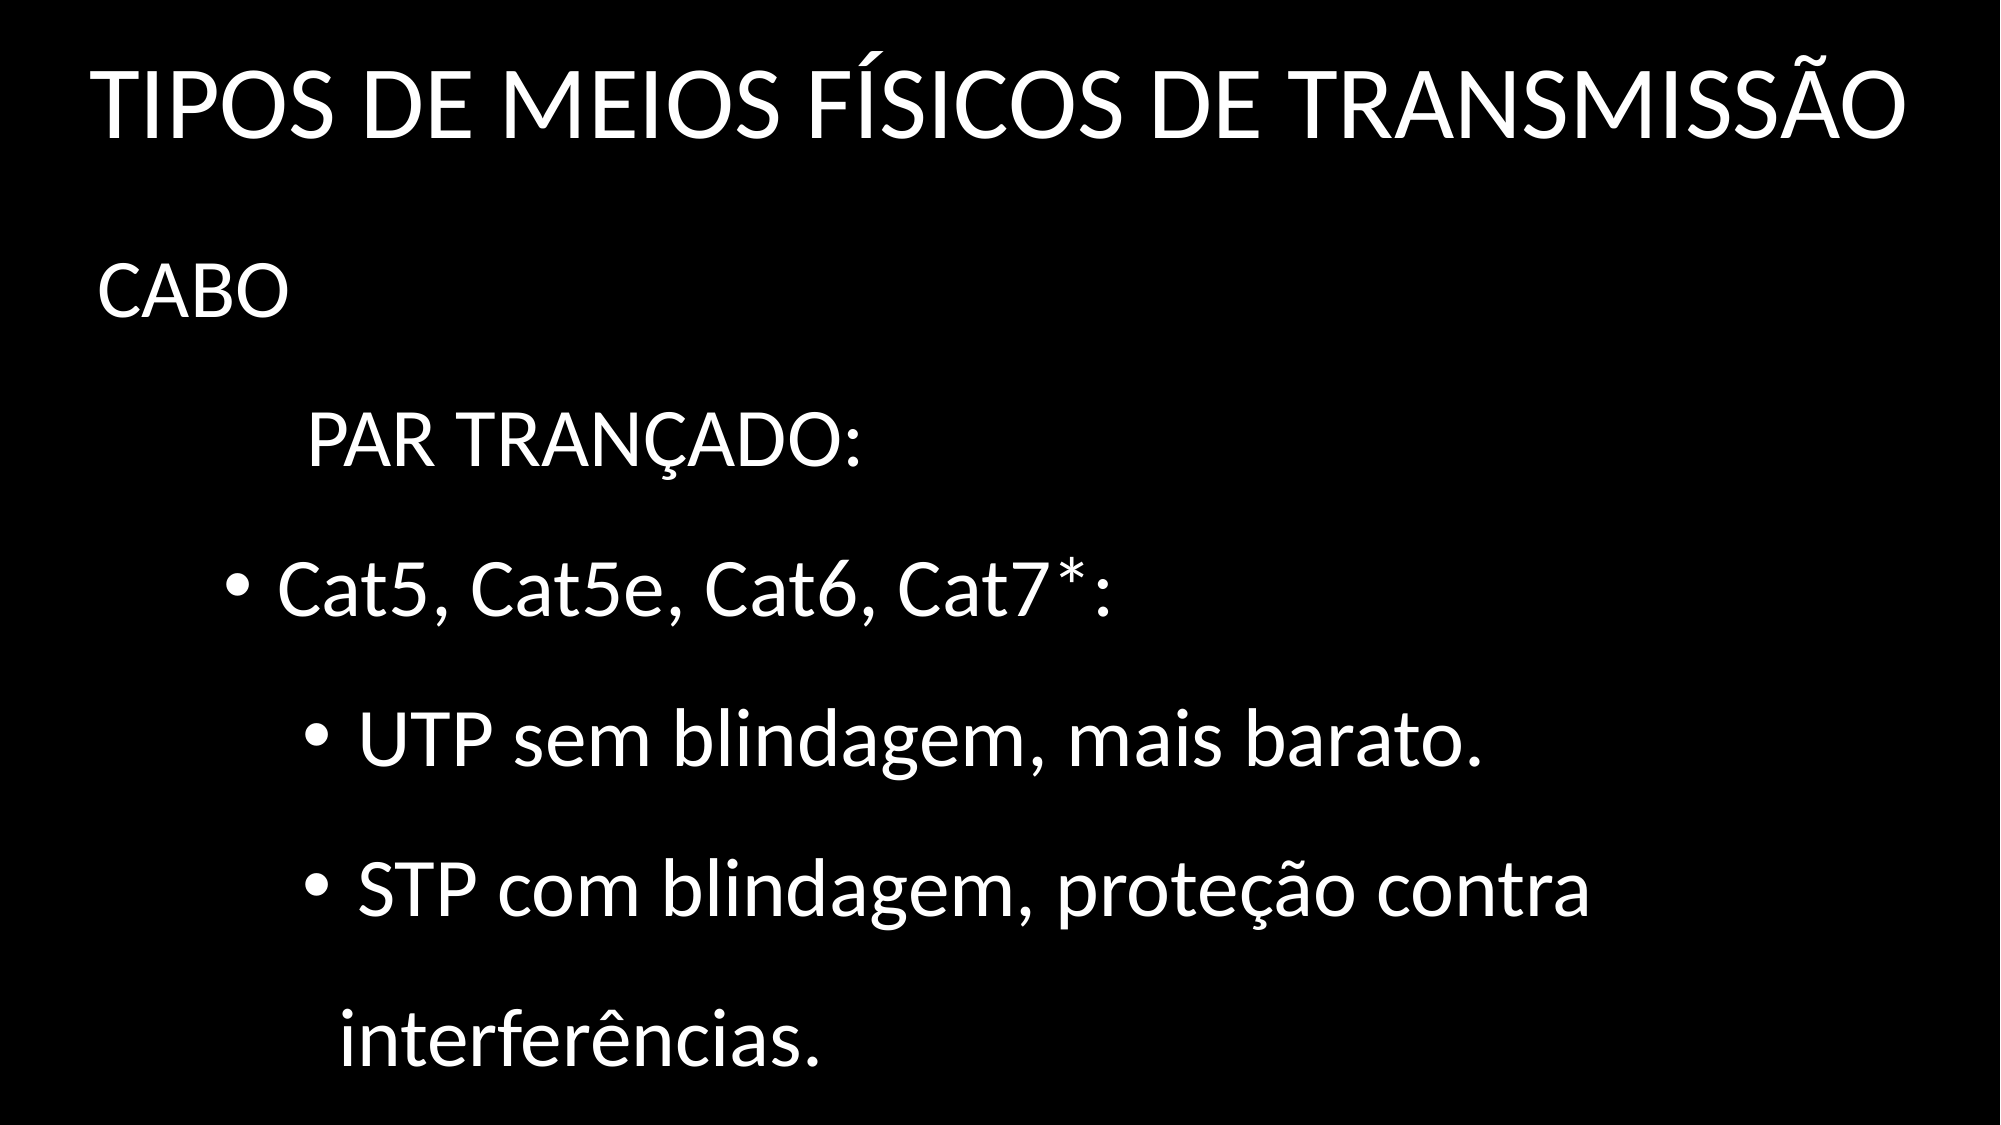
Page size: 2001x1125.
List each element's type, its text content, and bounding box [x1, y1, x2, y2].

text_box CABO PAR TRANÇADO: Cat5, Cat5e, Cat6, Cat7*: UTP sem blindagem, mais barato. STP com blindagem, proteção contra interferências. [82, 210, 1918, 1091]
title TIPOS DE MEIOS FÍSICOS DE TRANSMISSÃO [49, 0, 1951, 210]
